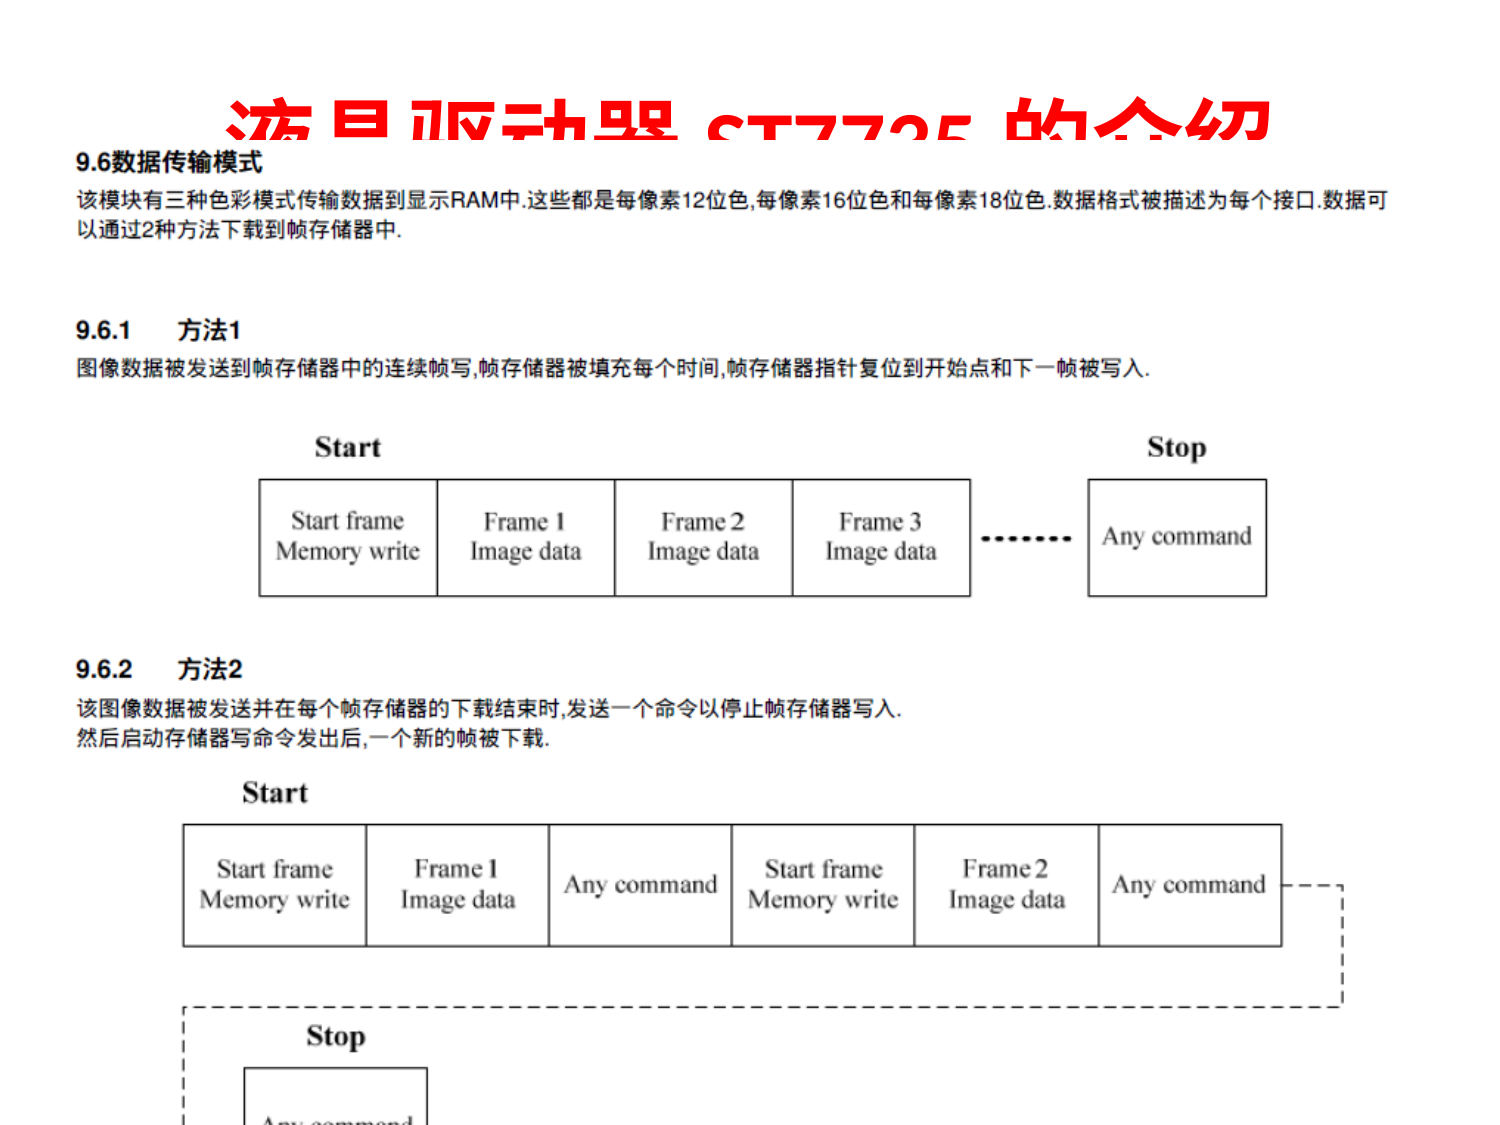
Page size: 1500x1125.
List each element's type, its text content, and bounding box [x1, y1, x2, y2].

picture [58, 140, 1431, 1125]
title 液晶驱动器ST7735的介绍 [75, 45, 1425, 139]
